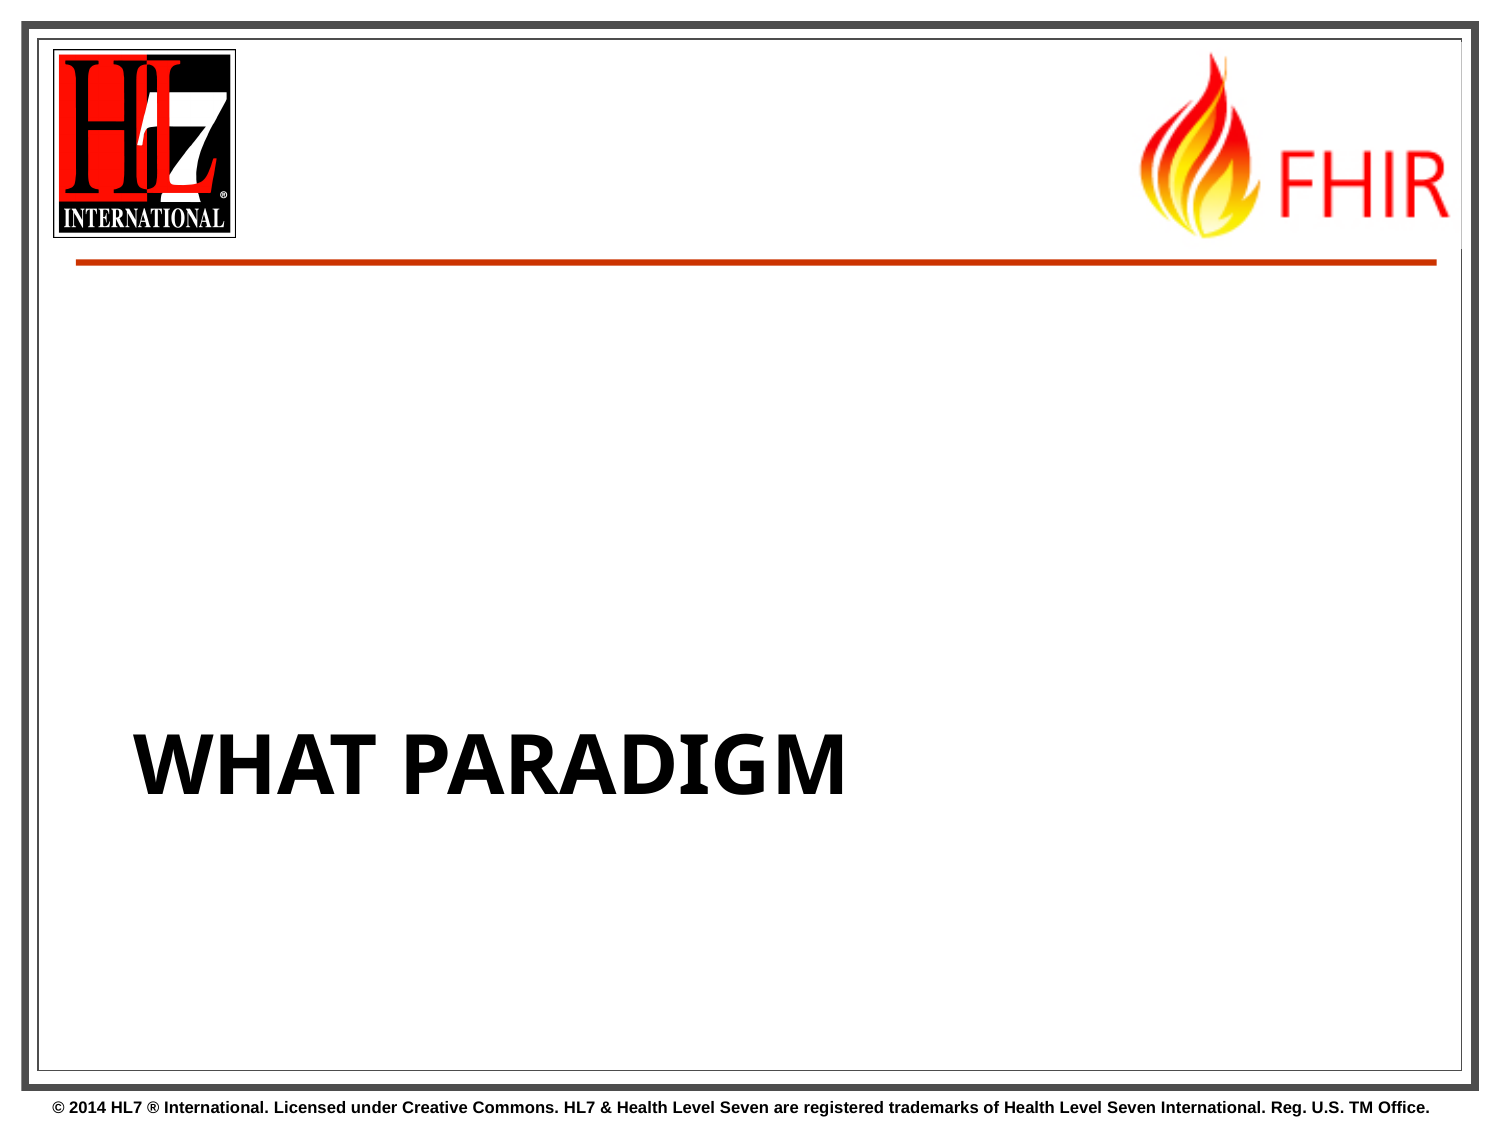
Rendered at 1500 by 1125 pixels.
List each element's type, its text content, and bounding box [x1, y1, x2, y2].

picture [53, 49, 236, 238]
title What Paradigm [118, 722, 1394, 947]
picture [1128, 42, 1462, 249]
